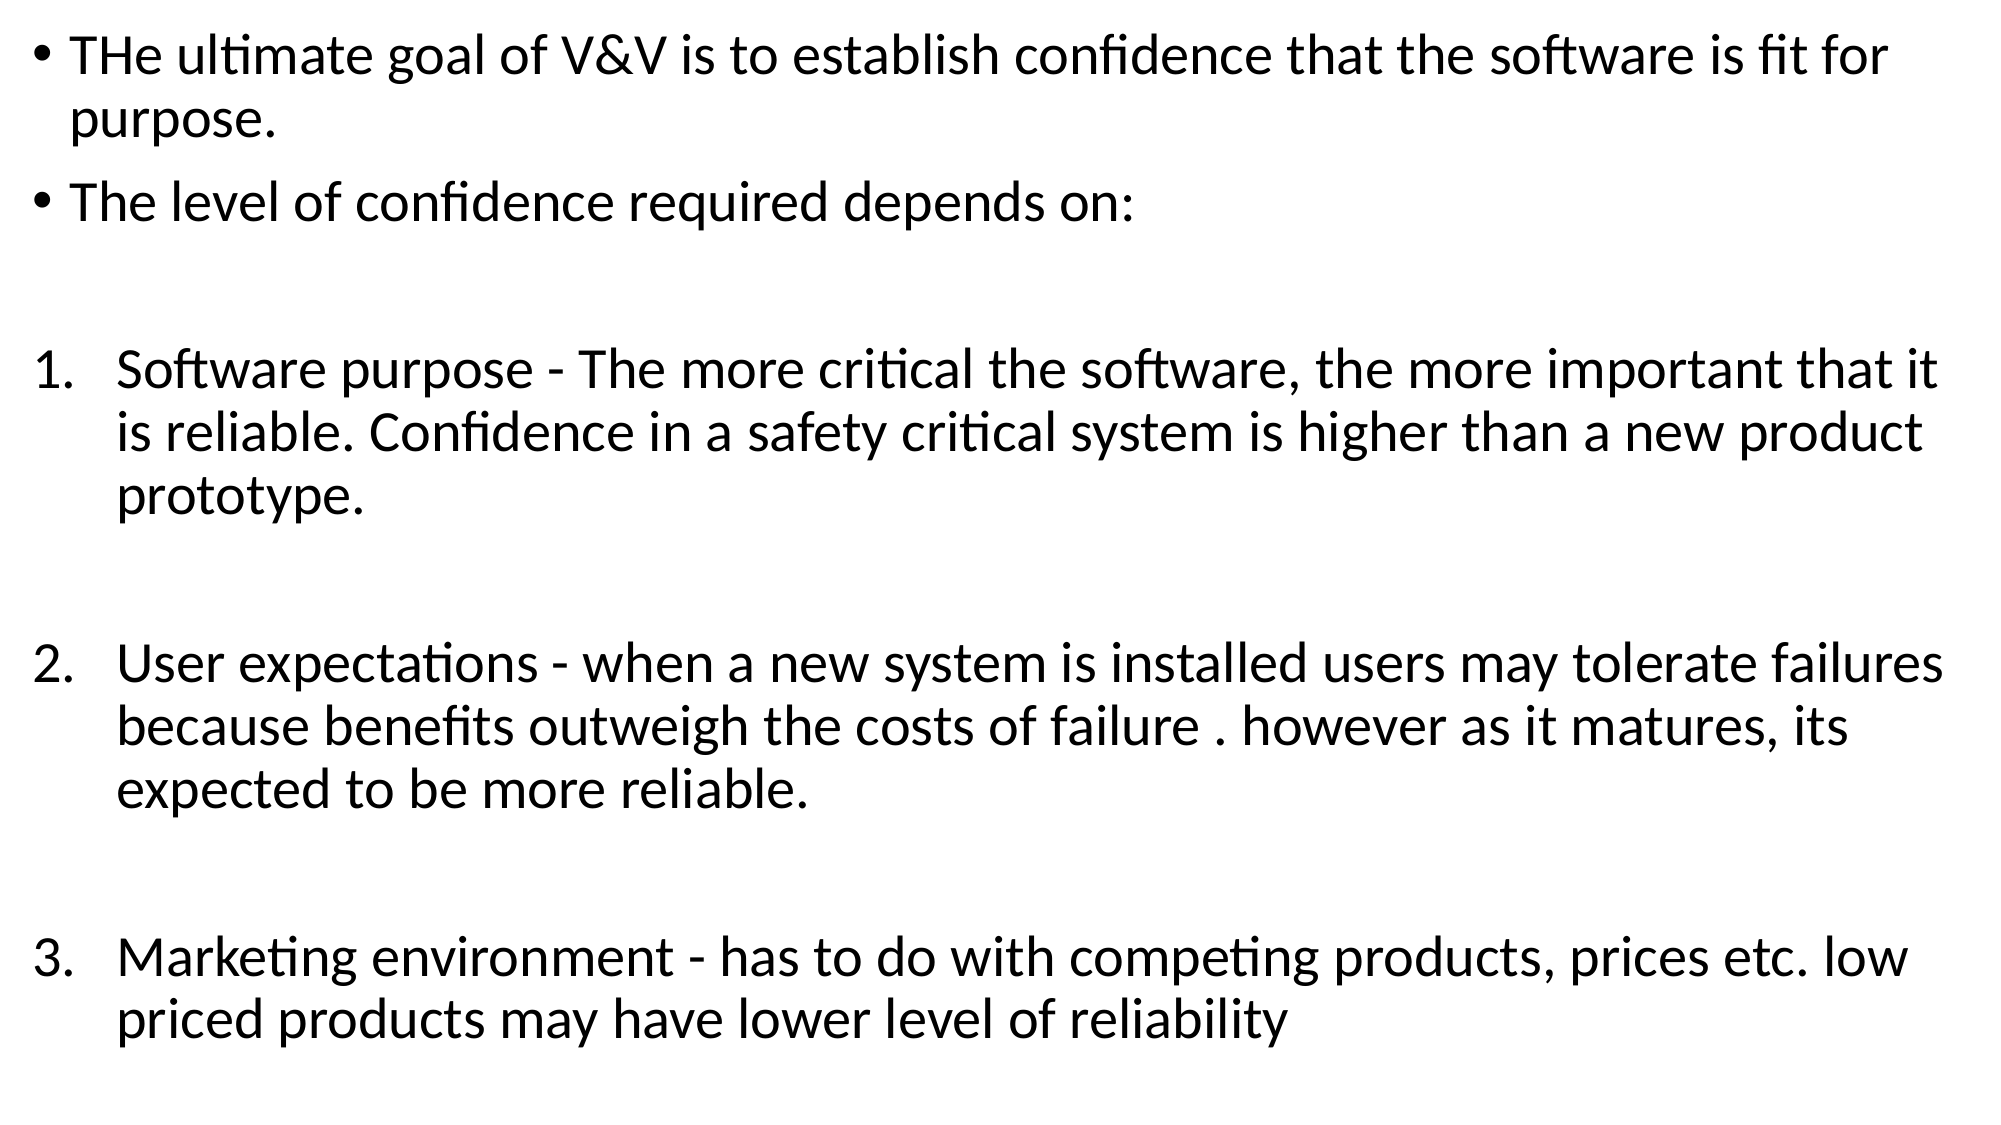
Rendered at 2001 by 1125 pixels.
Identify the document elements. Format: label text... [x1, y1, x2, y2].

list THe ultimate goal of V&V is to establish confidence that the software is fit for purpose. The level of confidence required depends on: Software purpose - The more critical the software, the more important that it is reliable. Confidence in a safety critical system is higher than a new product prototype. User expectations - when a new system is installed users may tolerate failures because benefits outweigh the costs of failure . however as it matures, its expected to be more reliable. Marketing environment - has to do with competing products, prices etc. low priced products may have lower level of reliability [17, 16, 1983, 1125]
